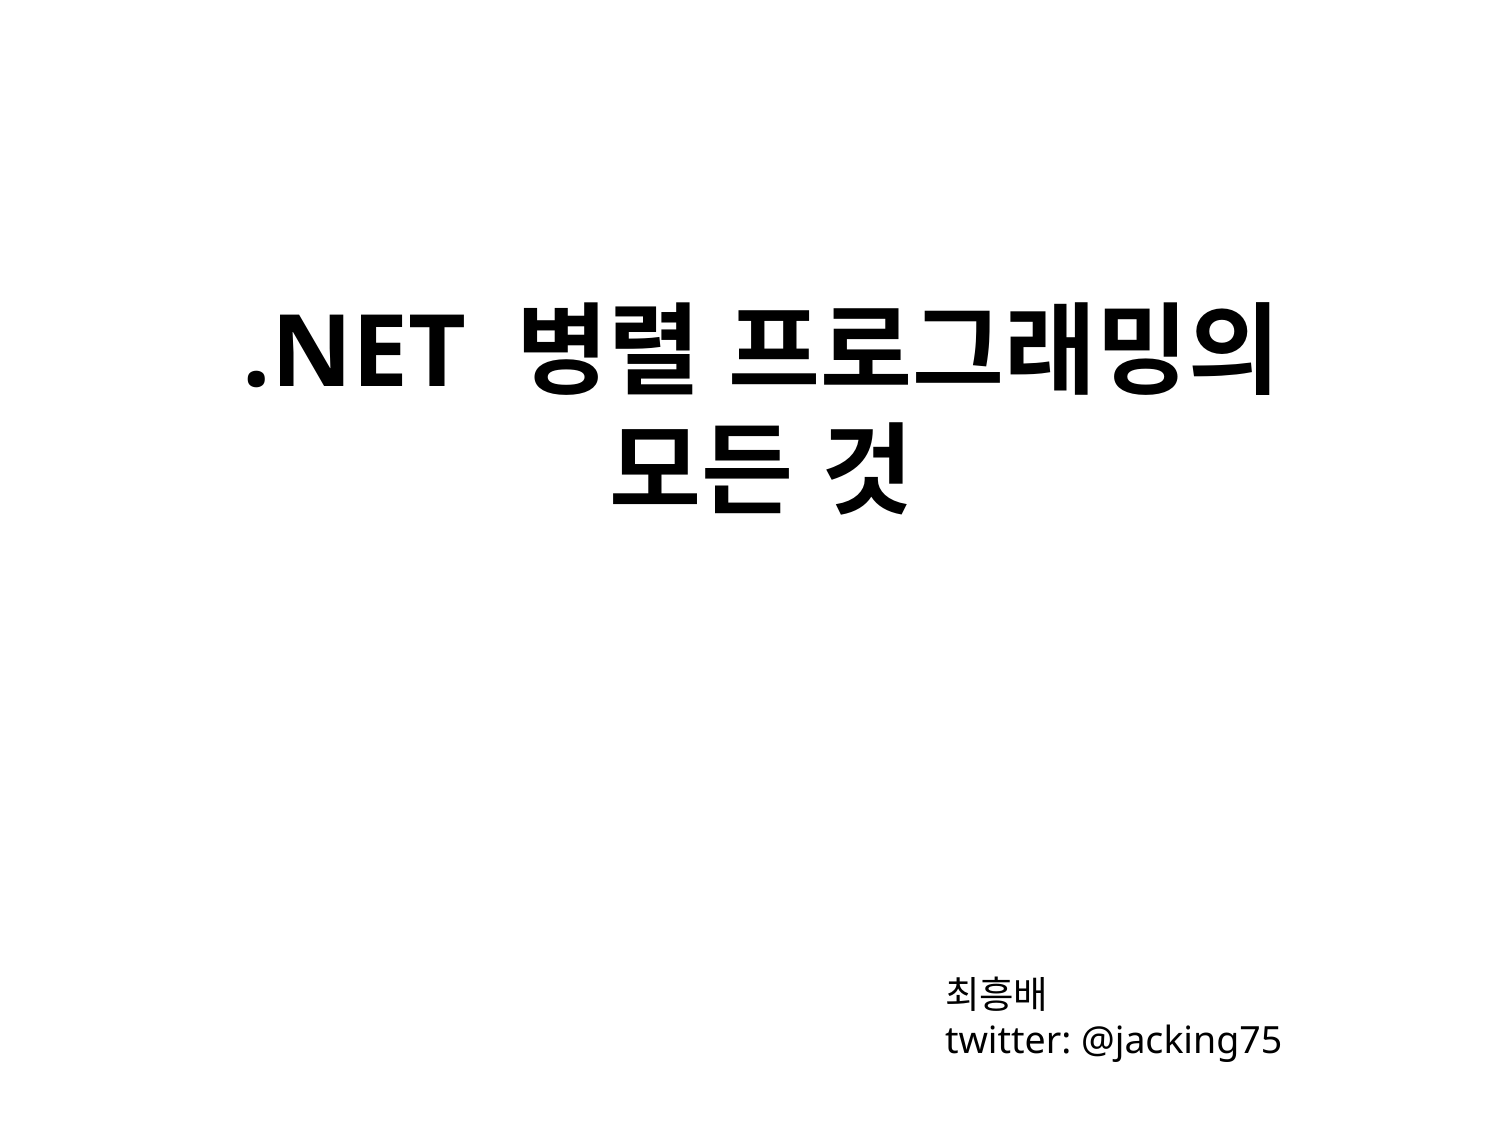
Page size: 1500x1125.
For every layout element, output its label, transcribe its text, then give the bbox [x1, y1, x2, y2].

text_box .NET 병렬 프로그래밍의 모든 것 [182, 279, 1341, 534]
text_box 최흥배 twitter: @jacking75 [930, 964, 1450, 1069]
